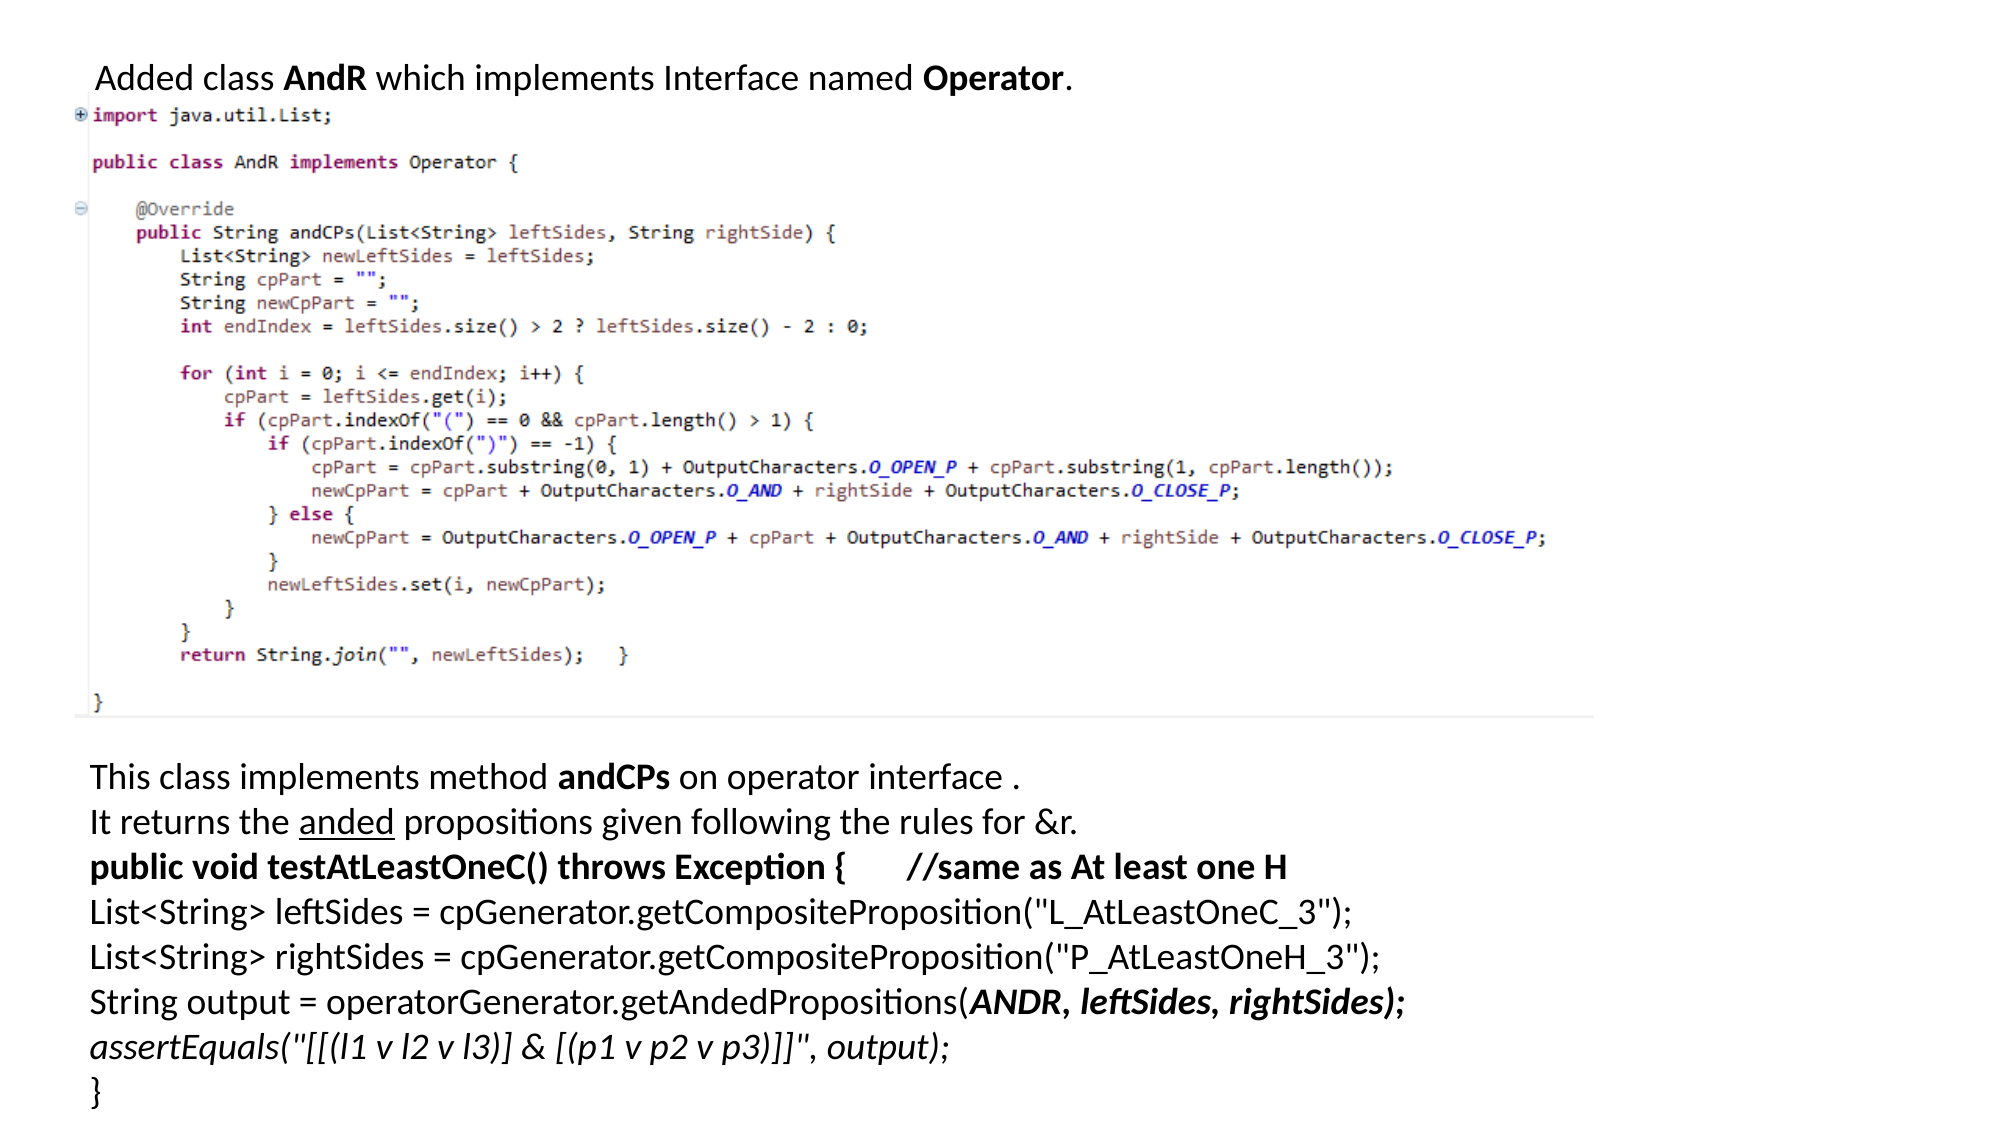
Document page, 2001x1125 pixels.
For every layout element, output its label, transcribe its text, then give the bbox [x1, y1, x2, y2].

picture [74, 92, 1594, 718]
text_box This class implements method andCPs on operator interface . It returns the anded propositions given following the rules for &r. public void testAtLeastOneC() throws Exception { //same as At least one H List<String> leftSides = cpGenerator.getCompositeProposition("L_AtLeastOneC_3"); List<String> rightSides = cpGenerator.getCompositeProposition("P_AtLeastOneH_3"); String output = operatorGenerator.getAndedPropositions(ANDR, leftSides, rightSides); assertEquals("[[(l1 v l2 v l3)] & [(p1 v p2 v p3)]]", output); } [74, 745, 1902, 1125]
text_box Added class AndR which implements Interface named Operator. [80, 46, 1089, 92]
